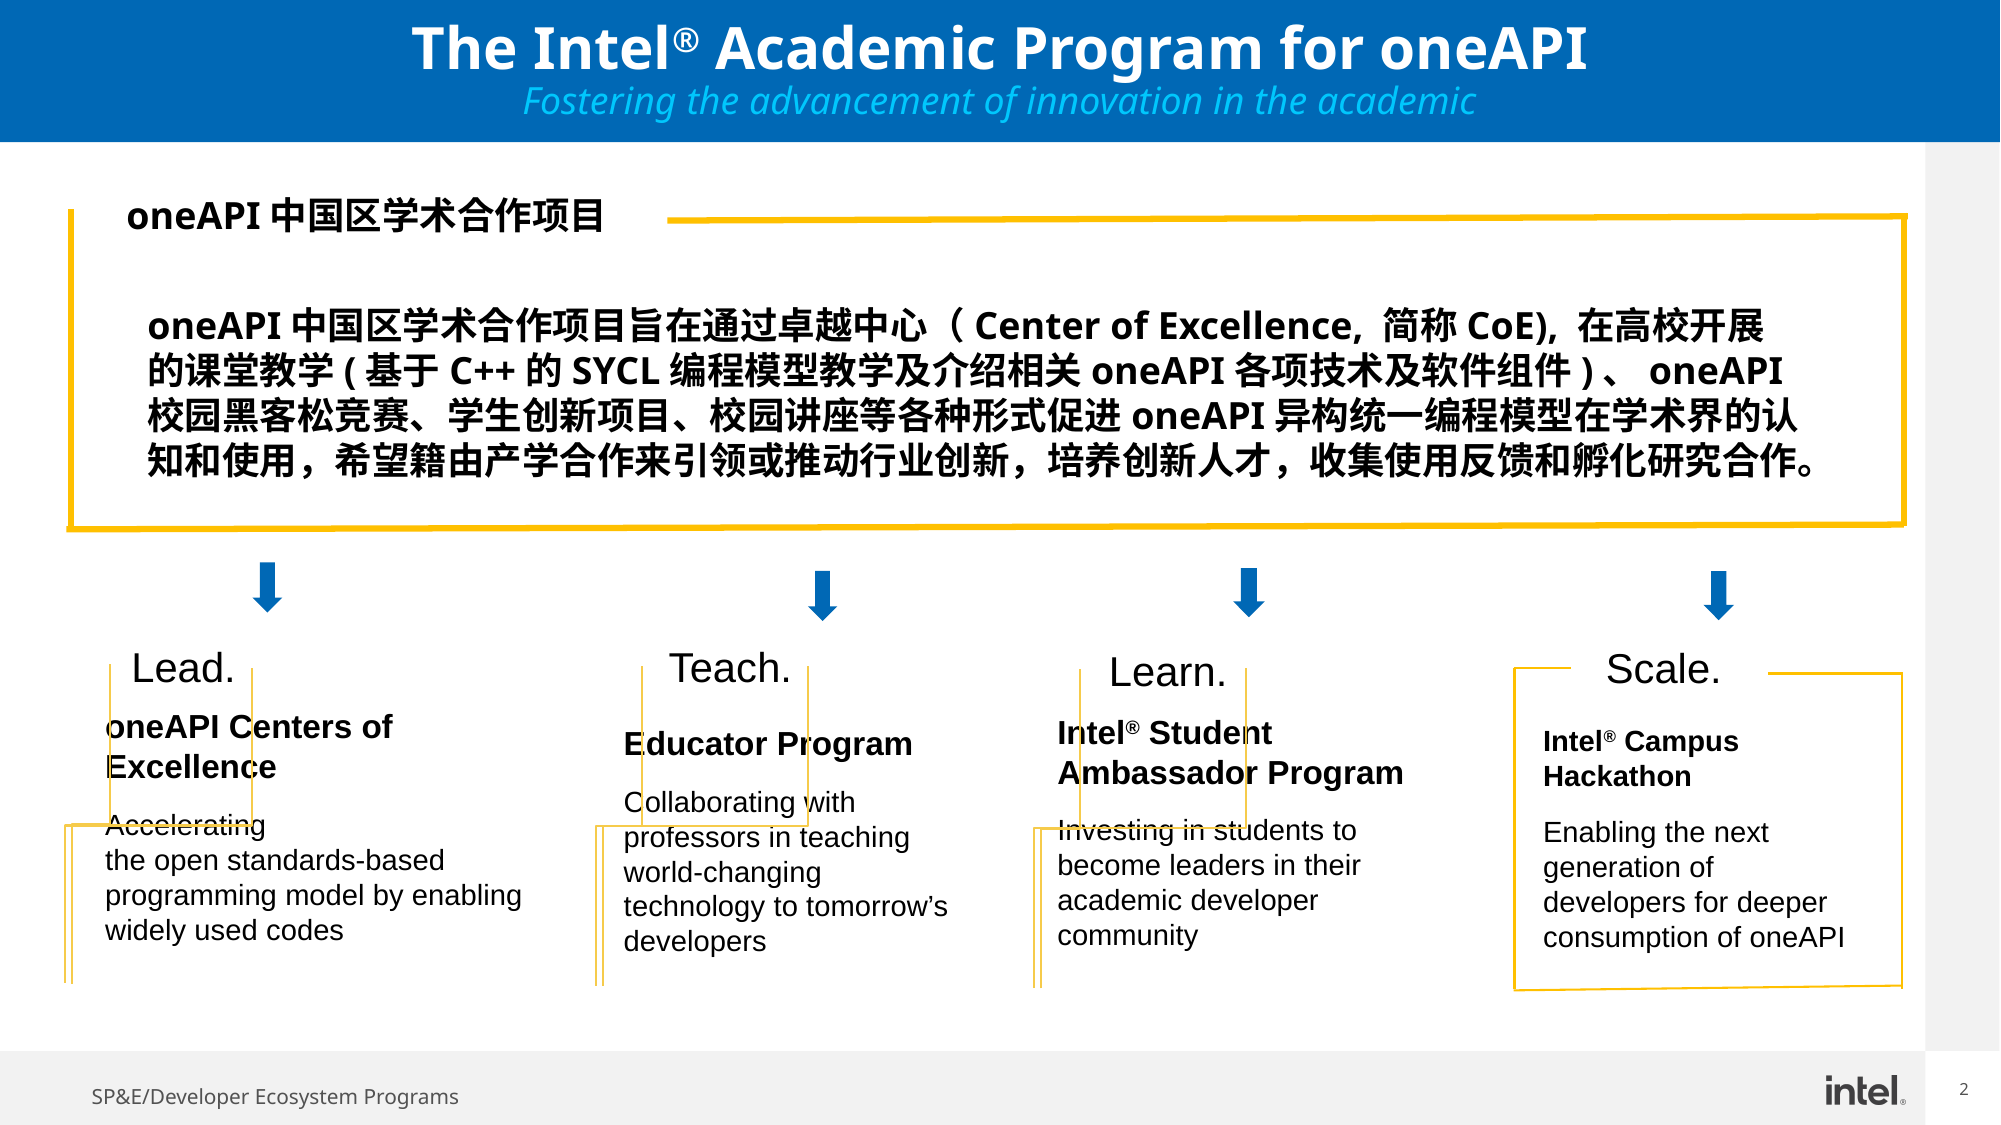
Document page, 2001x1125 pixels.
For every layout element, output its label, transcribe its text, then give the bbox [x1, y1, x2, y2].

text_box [64, 638, 1903, 991]
text_box [1701, 568, 1737, 623]
text_box [805, 568, 840, 624]
text_box [1231, 565, 1267, 620]
title The Intel® Academic Program for oneAPI Fostering the advancement of innovation in the academic [0, 0, 2000, 143]
picture [1826, 1075, 1906, 1105]
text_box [66, 184, 1909, 530]
text_box [250, 560, 285, 615]
